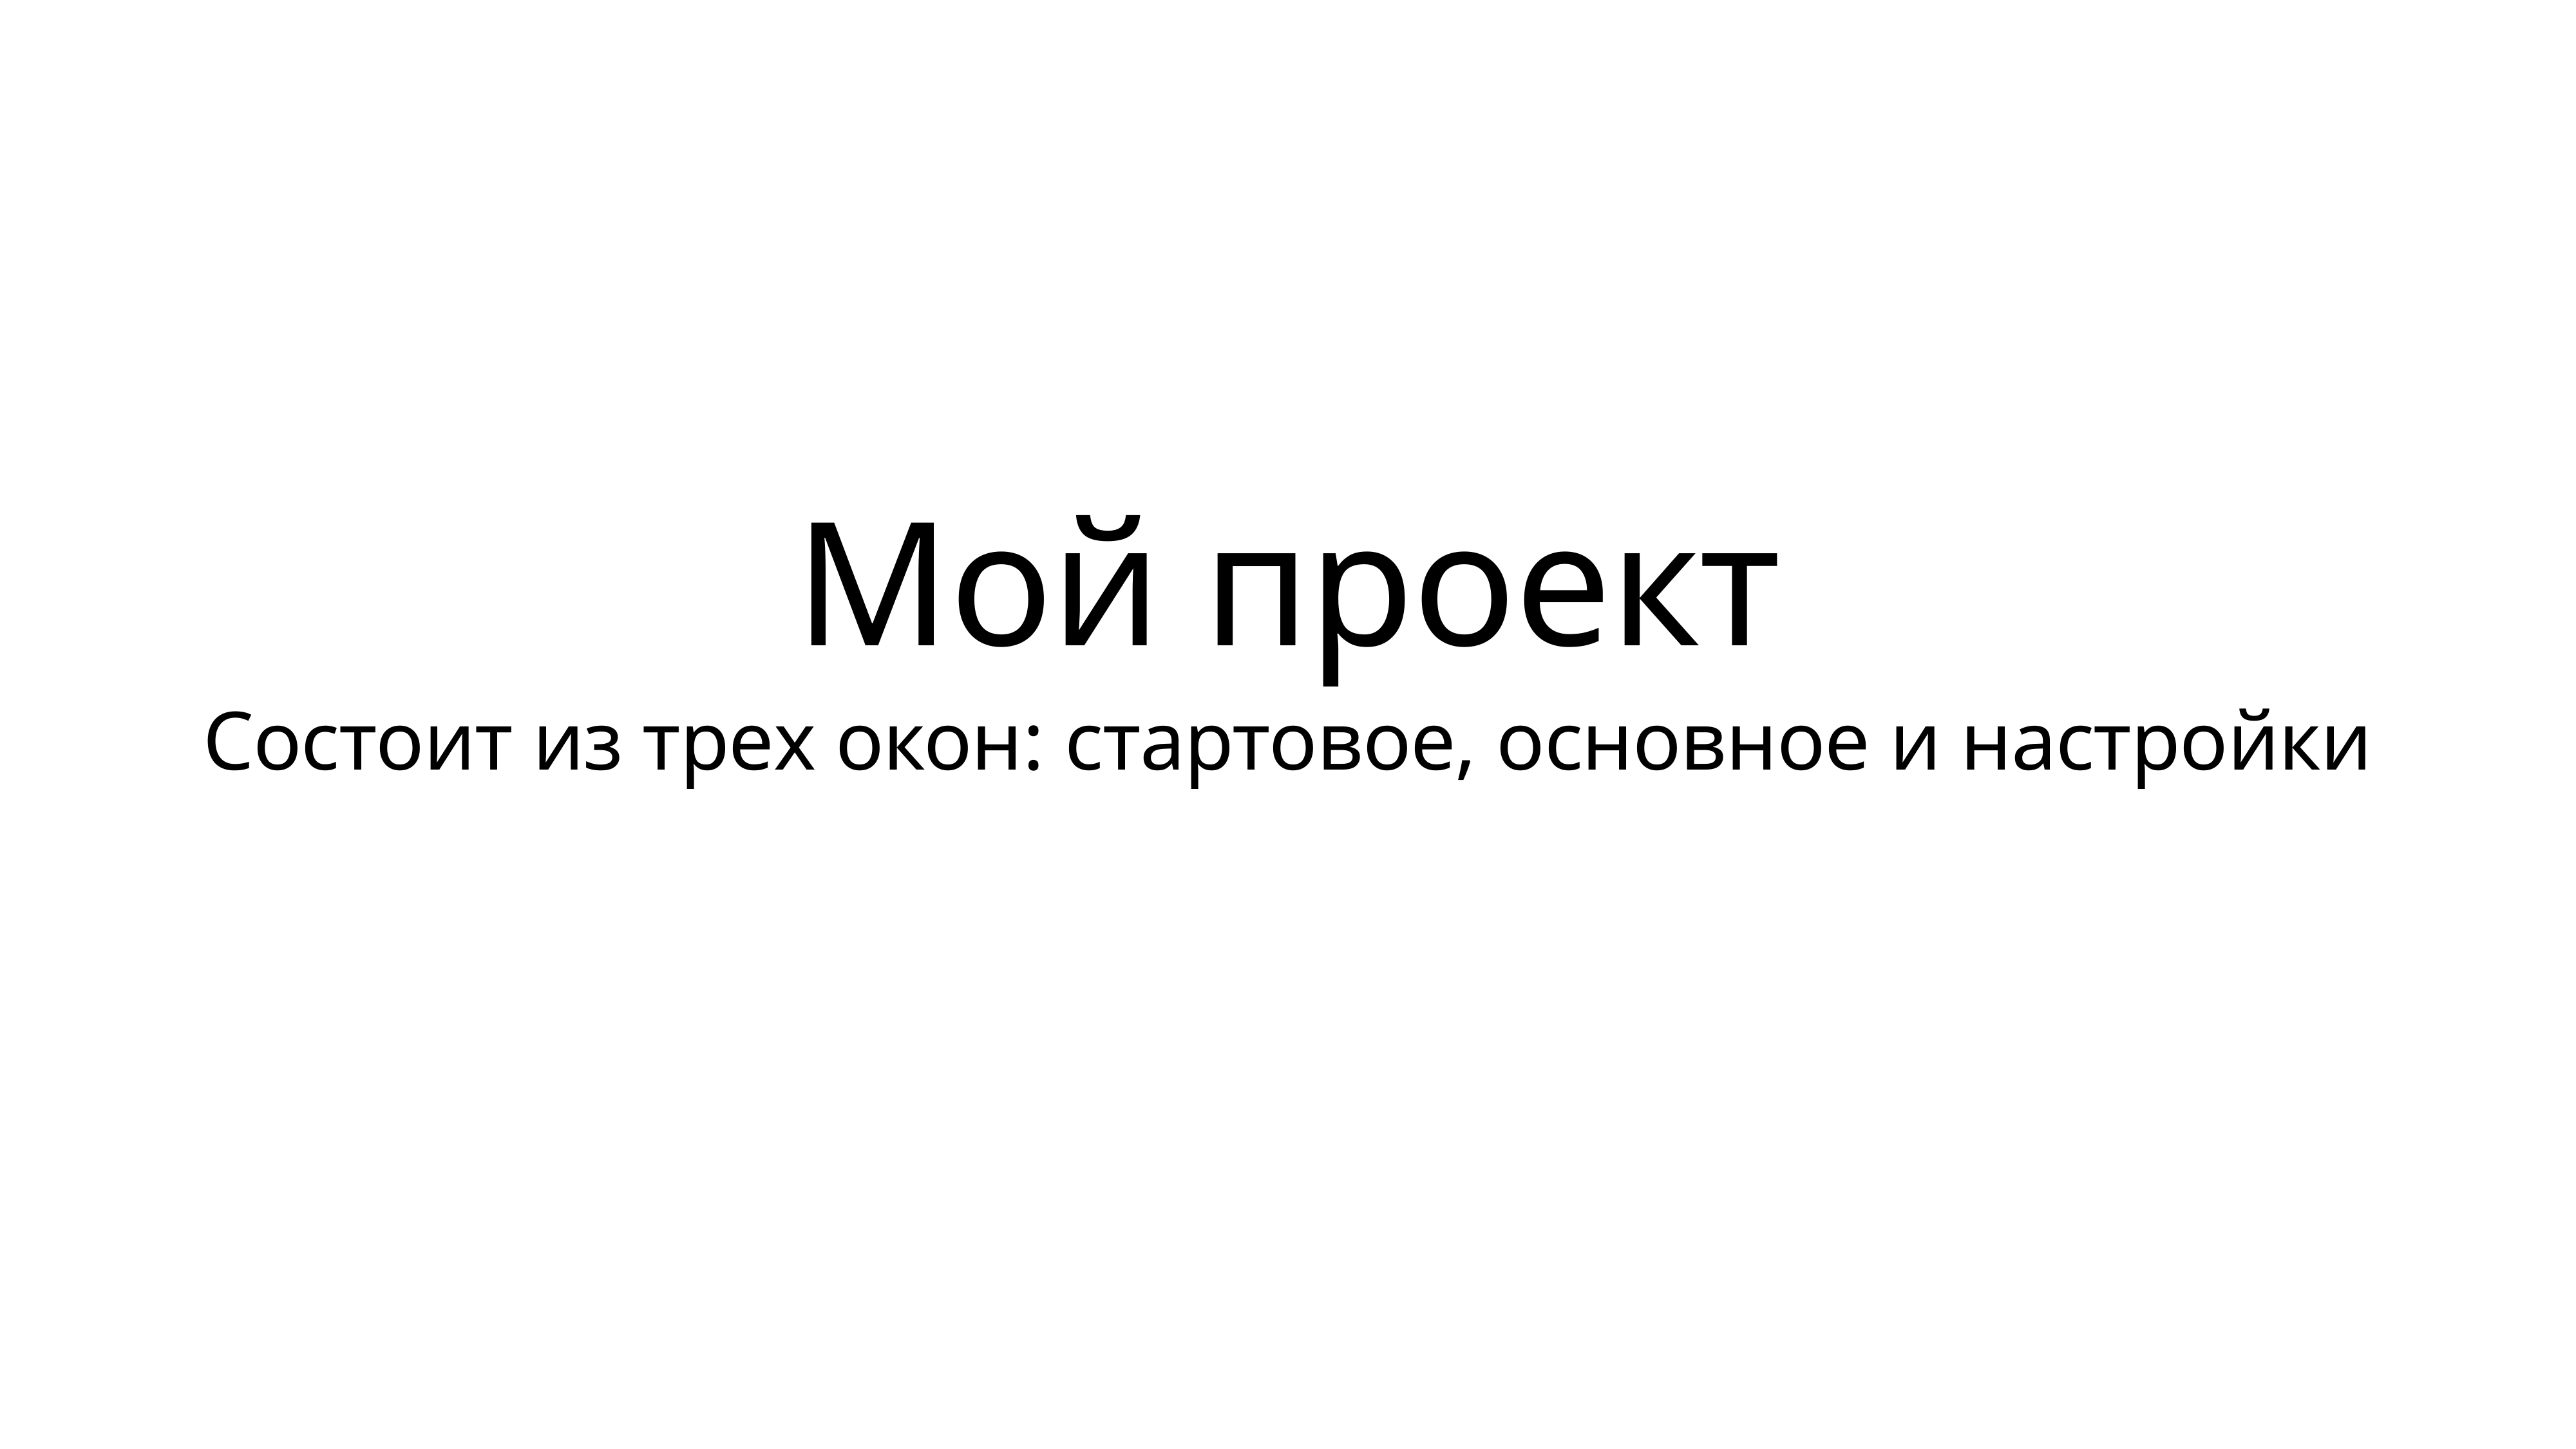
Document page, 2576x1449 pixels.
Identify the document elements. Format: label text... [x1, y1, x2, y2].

list Состоит из трех окон: стартовое, основное и настройки [128, 683, 2448, 887]
title Мой проект [128, 446, 2448, 683]
